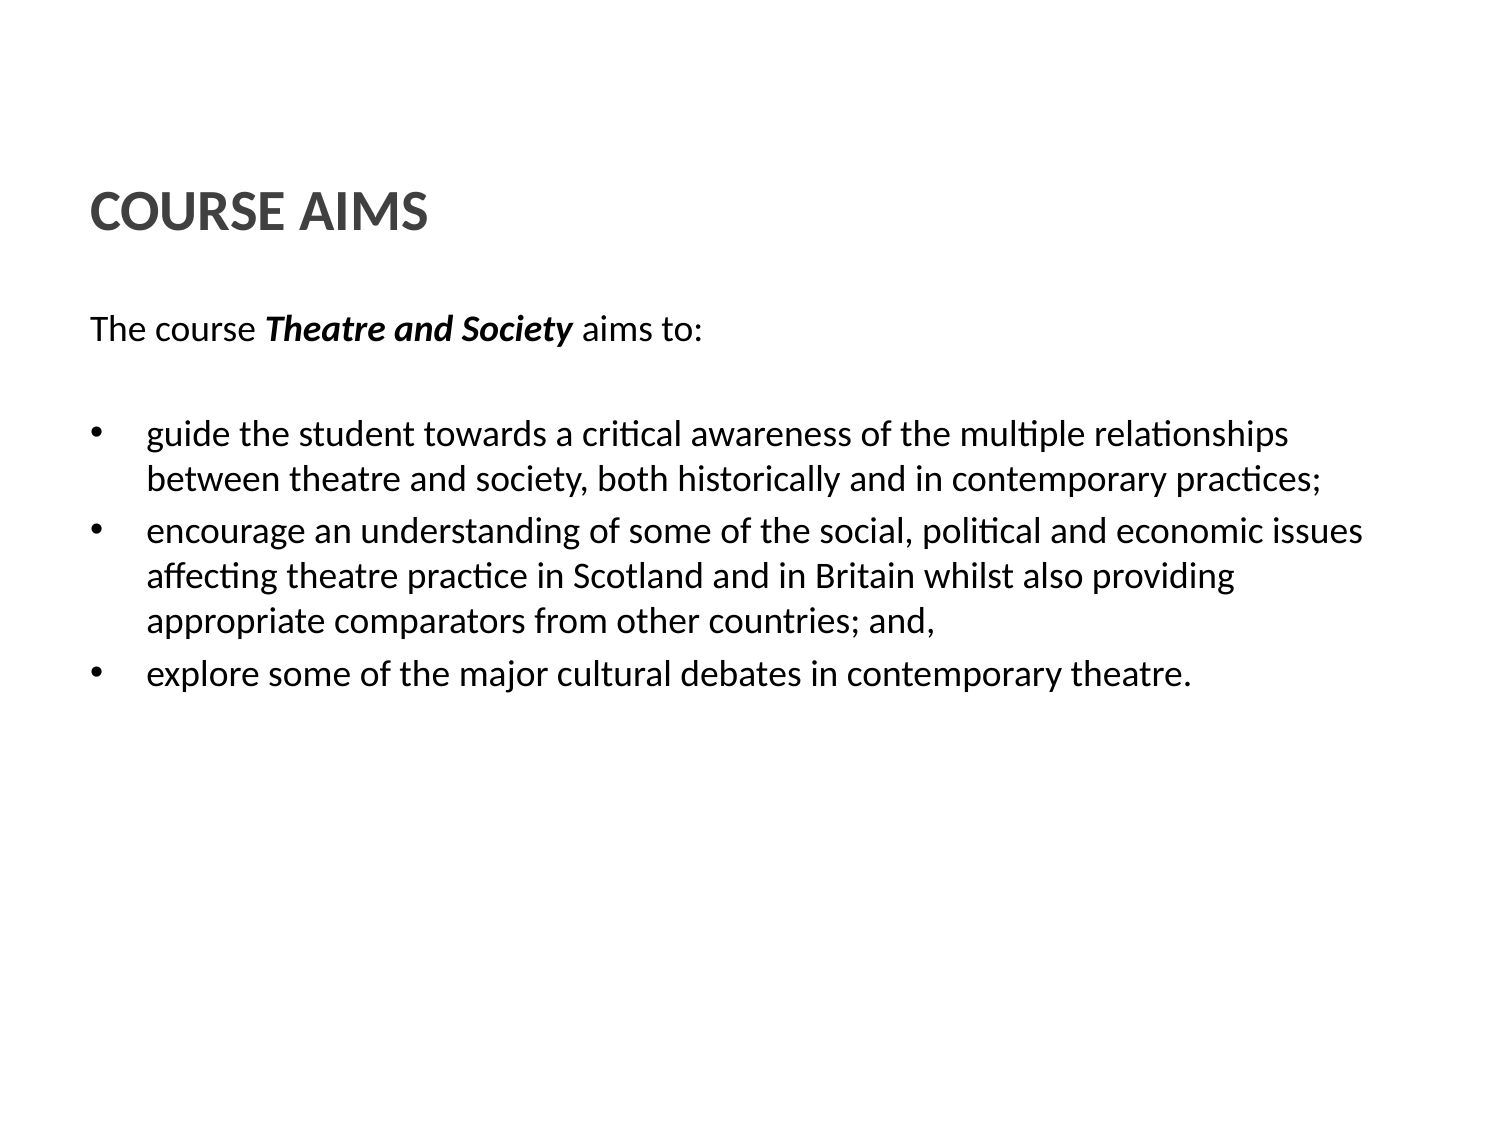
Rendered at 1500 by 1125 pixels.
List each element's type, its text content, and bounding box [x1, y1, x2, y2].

list COURSE AIMS The course Theatre and Society aims to: guide the student towards a critical awareness of the multiple relationships between theatre and society, both historically and in contemporary practices; encourage an understanding of some of the social, political and economic issues affecting theatre practice in Scotland and in Britain whilst also providing appropriate comparators from other countries; and, explore some of the major cultural debates in contemporary theatre. [75, 172, 1425, 929]
